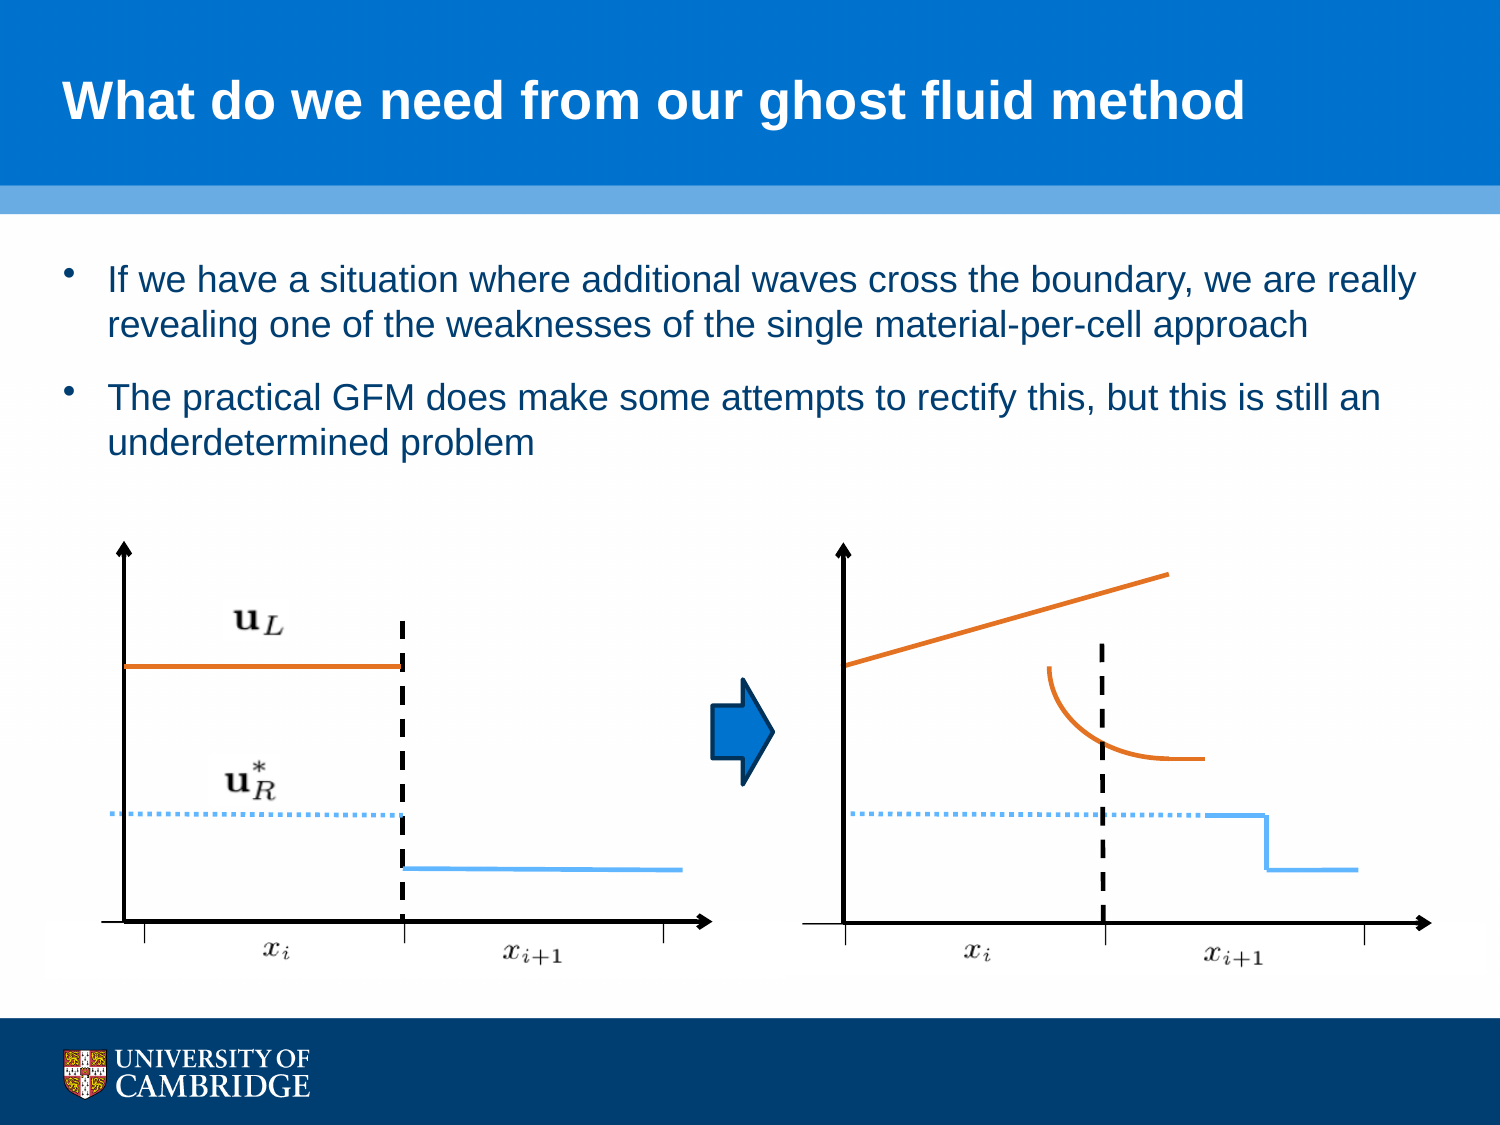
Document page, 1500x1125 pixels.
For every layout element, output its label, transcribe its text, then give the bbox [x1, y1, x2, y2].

picture [0, 0, 1500, 1125]
text_box [1048, 666, 1096, 741]
text_box [1108, 666, 1169, 760]
list If we have a situation where additional waves cross the boundary, we are really revealing one of the weaknesses of the single material-per-cell approach The practical GFM does make some attempts to rectify this, but this is still an underdetermined problem [63, 254, 1455, 503]
text_box [710, 677, 775, 787]
title What do we need from our ghost fluid method [63, 65, 1437, 135]
